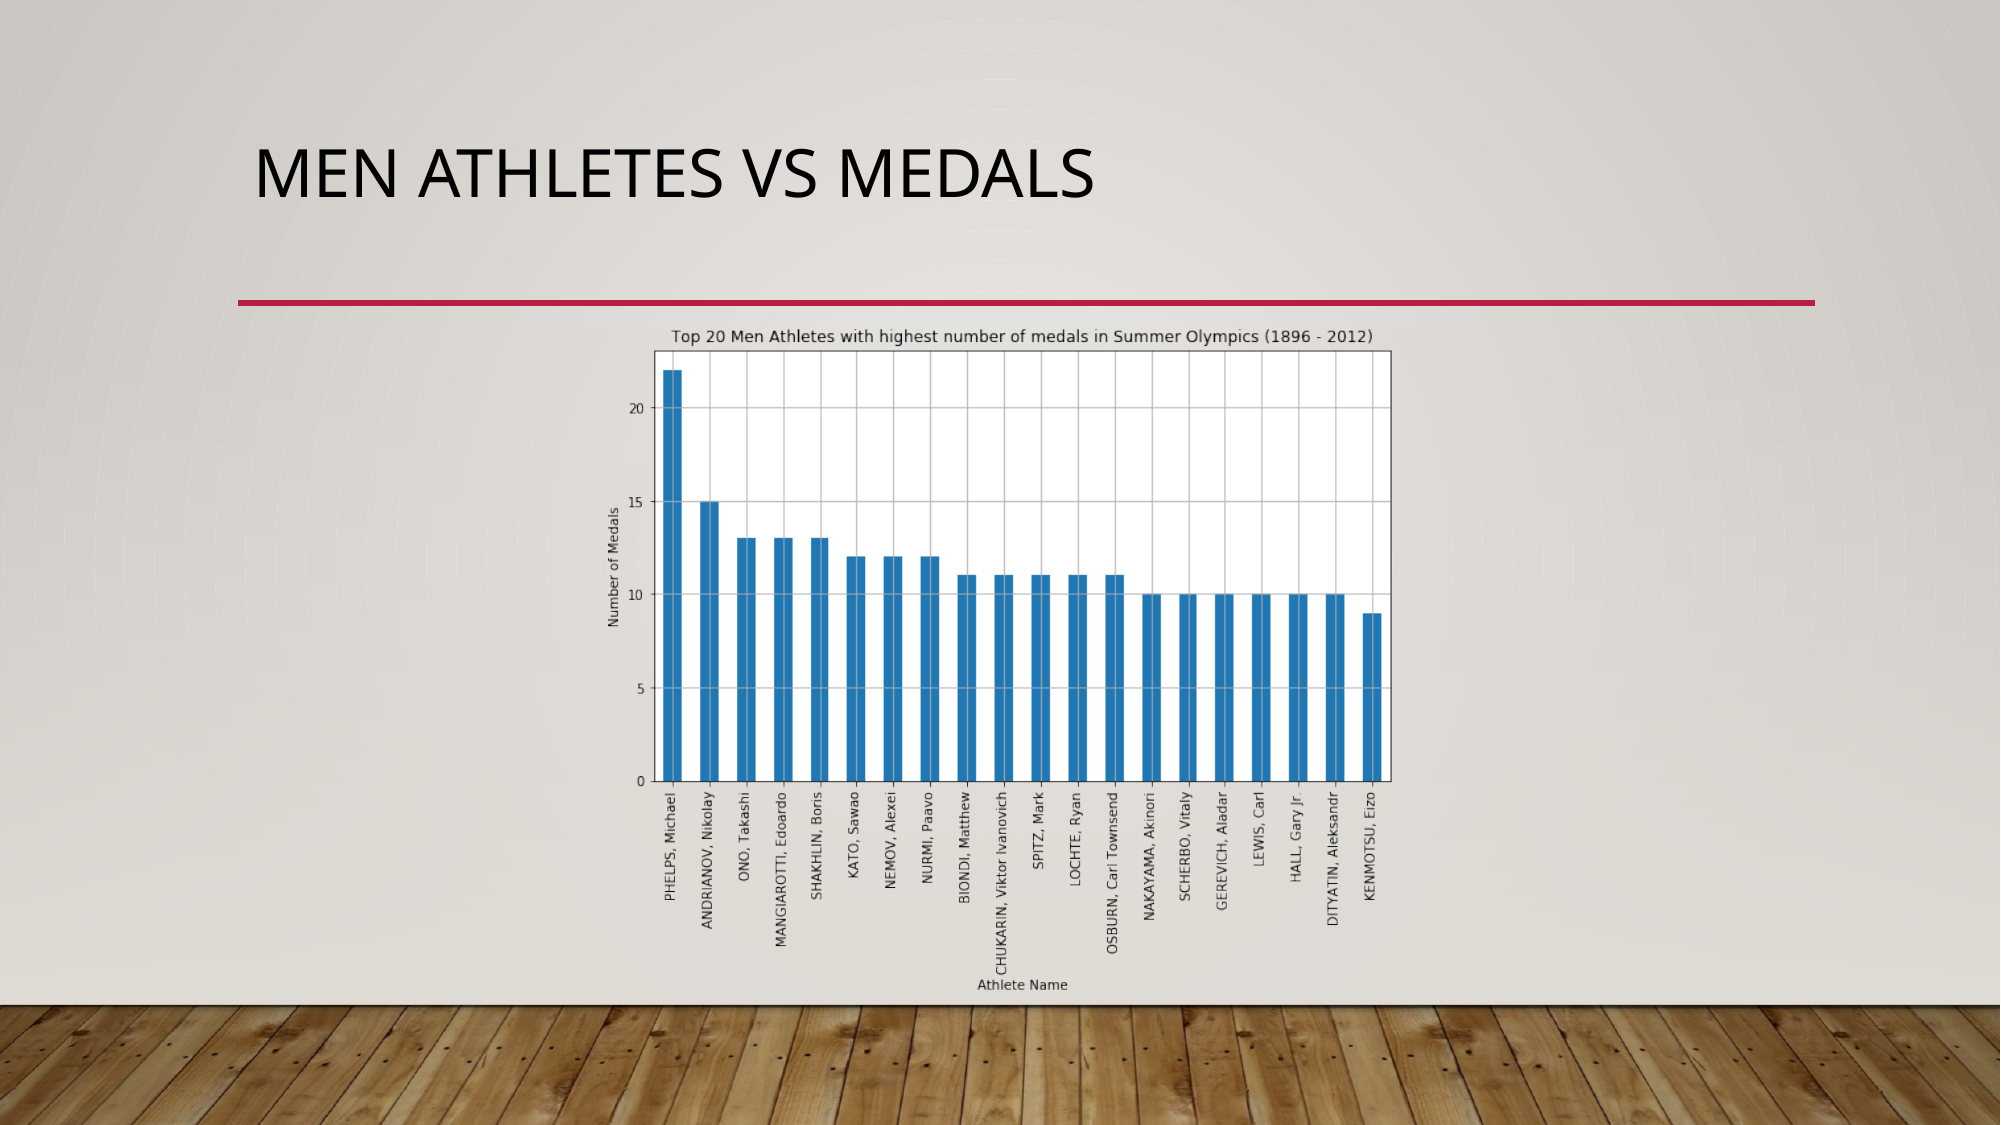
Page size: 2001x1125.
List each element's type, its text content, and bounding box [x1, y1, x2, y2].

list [599, 320, 1400, 1002]
title Men Athletes vs medals [238, 131, 1814, 305]
picture [0, 1005, 2000, 1125]
